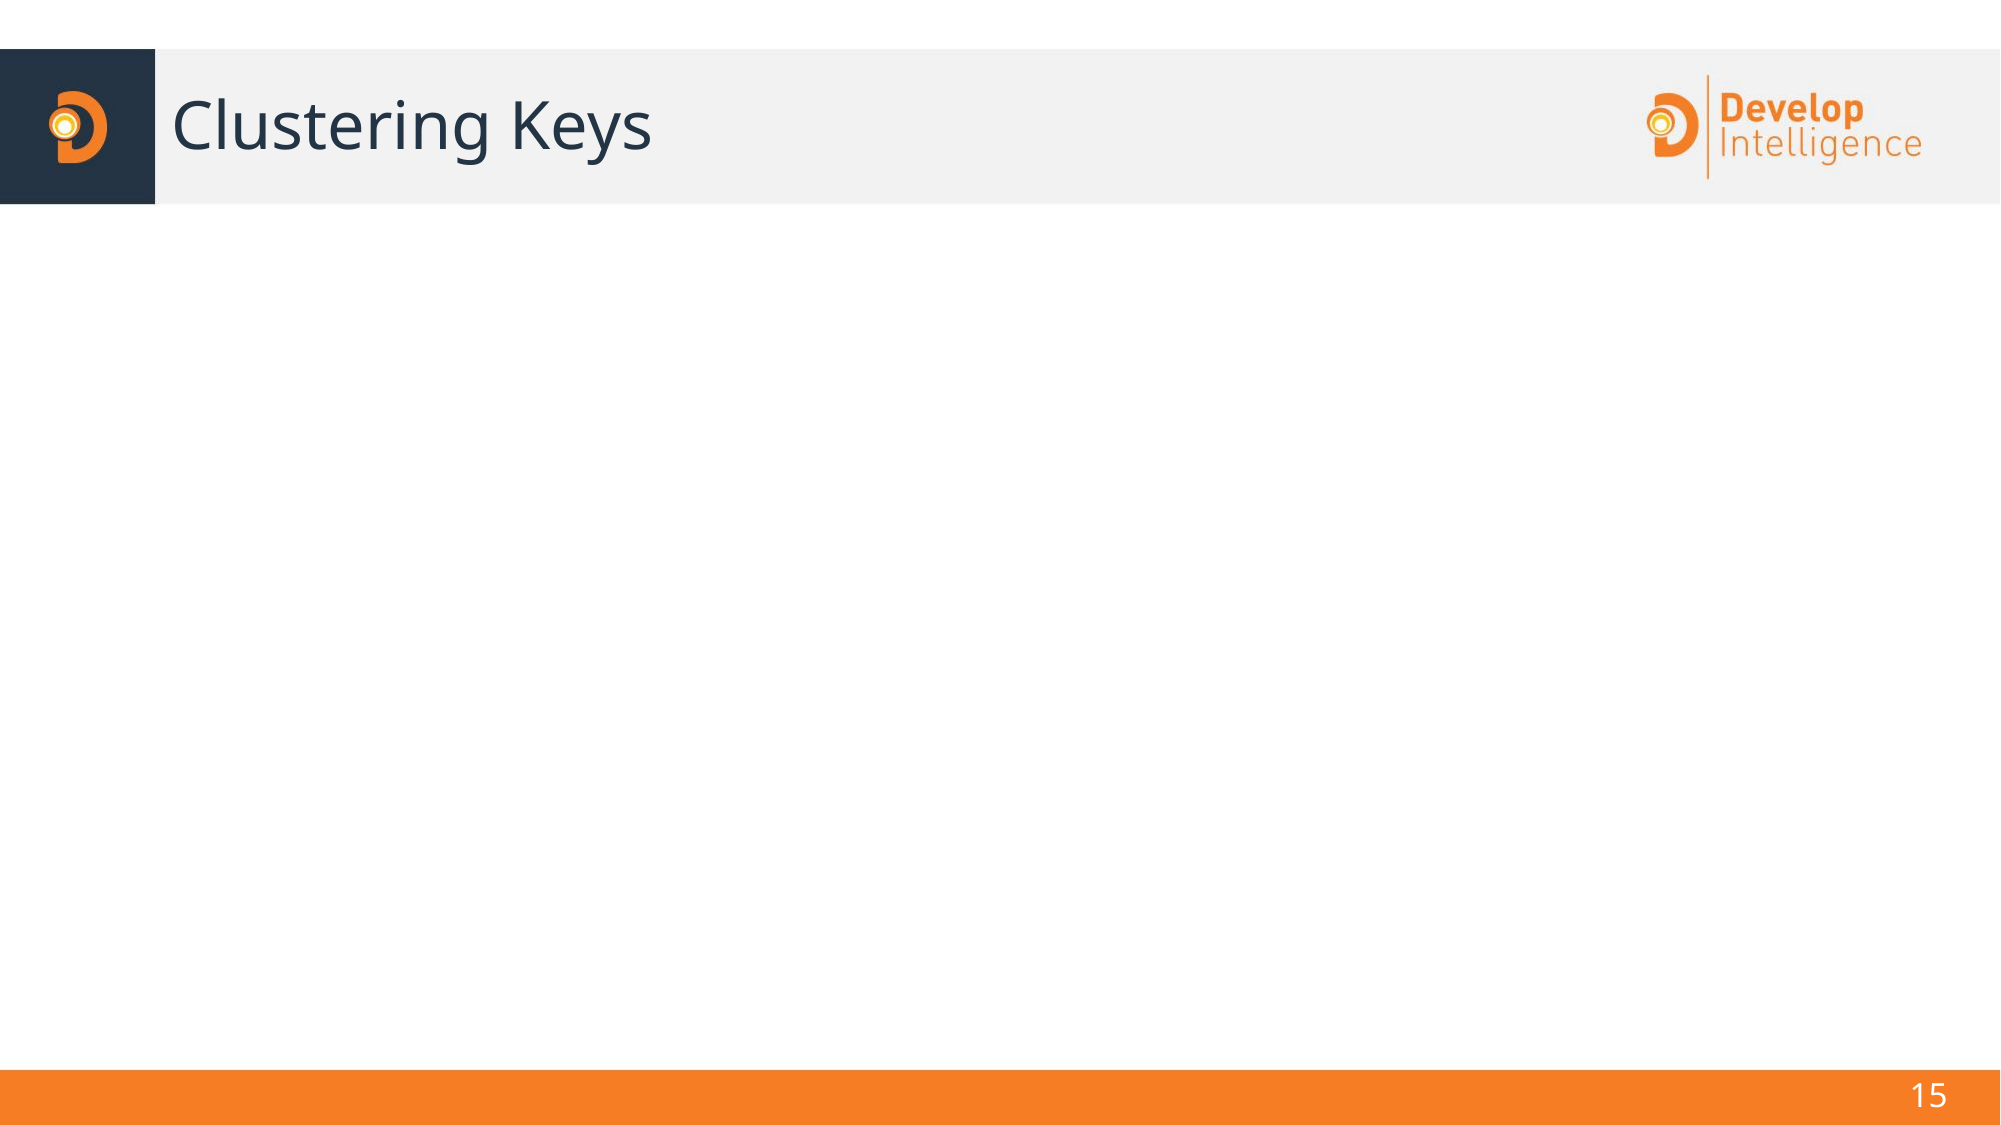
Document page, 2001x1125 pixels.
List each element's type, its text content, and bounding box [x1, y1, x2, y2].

title Clustering Keys [156, 53, 1999, 203]
slide_number 15 [1860, 1072, 1998, 1122]
picture [0, 0, 2001, 1125]
